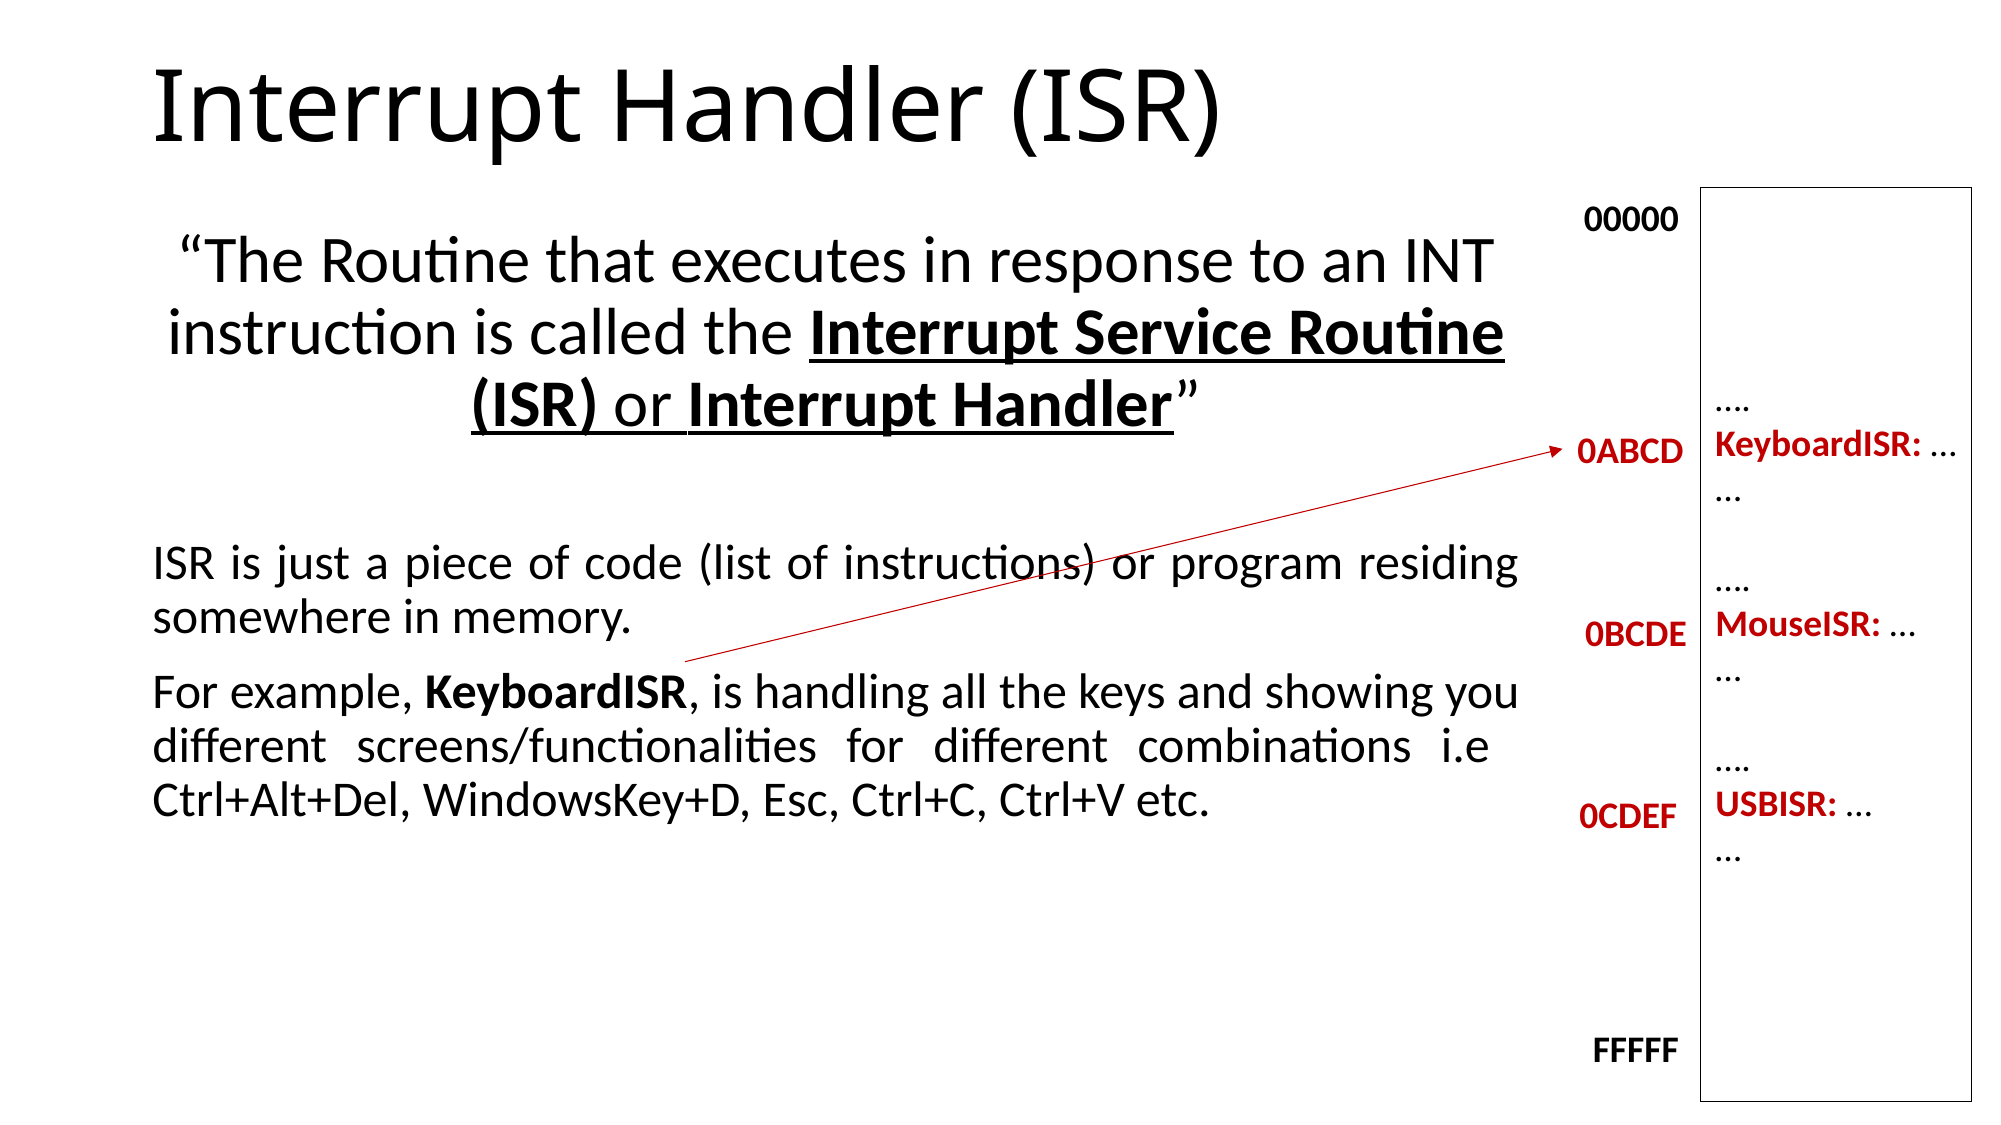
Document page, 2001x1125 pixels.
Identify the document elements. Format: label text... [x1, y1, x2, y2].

text_box …. KeyboardISR: … … …. MouseISR: … … …. USBISR: … … [1700, 187, 1972, 1102]
text_box 0BCDE [1570, 601, 1702, 661]
text_box 00000 [1569, 187, 1694, 247]
text_box FFFFF [1578, 1017, 1695, 1077]
text_box 0CDEF [1564, 783, 1693, 844]
title Interrupt Handler (ISR) [137, 0, 1863, 218]
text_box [685, 449, 1562, 662]
list “The Routine that executes in response to an INT instruction is called the Interrupt Service Routine (ISR) or Interrupt Handler” ISR is just a piece of code (list of instructions) or program residing somewhere in memory. For example, KeyboardISR, is handling all the keys and showing you different screens/functionalities for different combinations i.e Ctrl+Alt+Del, WindowsKey+D, Esc, Ctrl+C, Ctrl+V etc. [137, 217, 1535, 1014]
text_box 0ABCD [1562, 418, 1699, 479]
